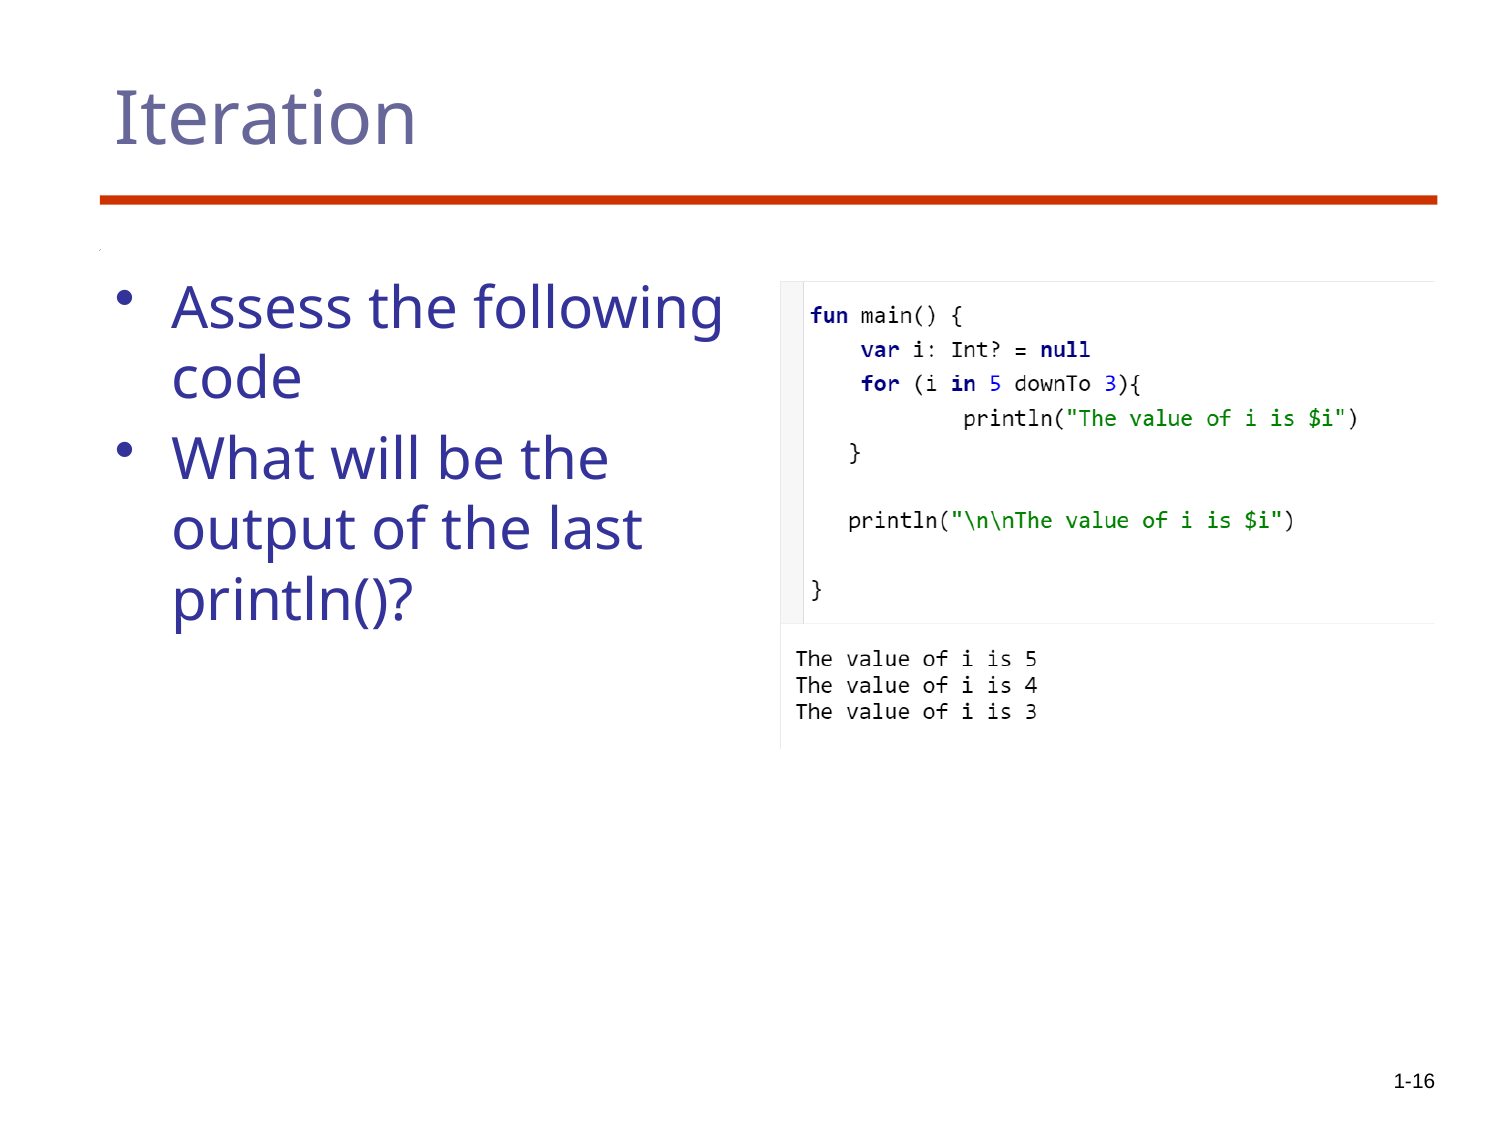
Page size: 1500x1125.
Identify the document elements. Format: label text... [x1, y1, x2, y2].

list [778, 262, 1435, 749]
slide_number 1-16 [1137, 1024, 1451, 1101]
title Iteration [99, 62, 1438, 250]
list Assess the following code What will be the output of the last println()? [99, 262, 757, 1013]
